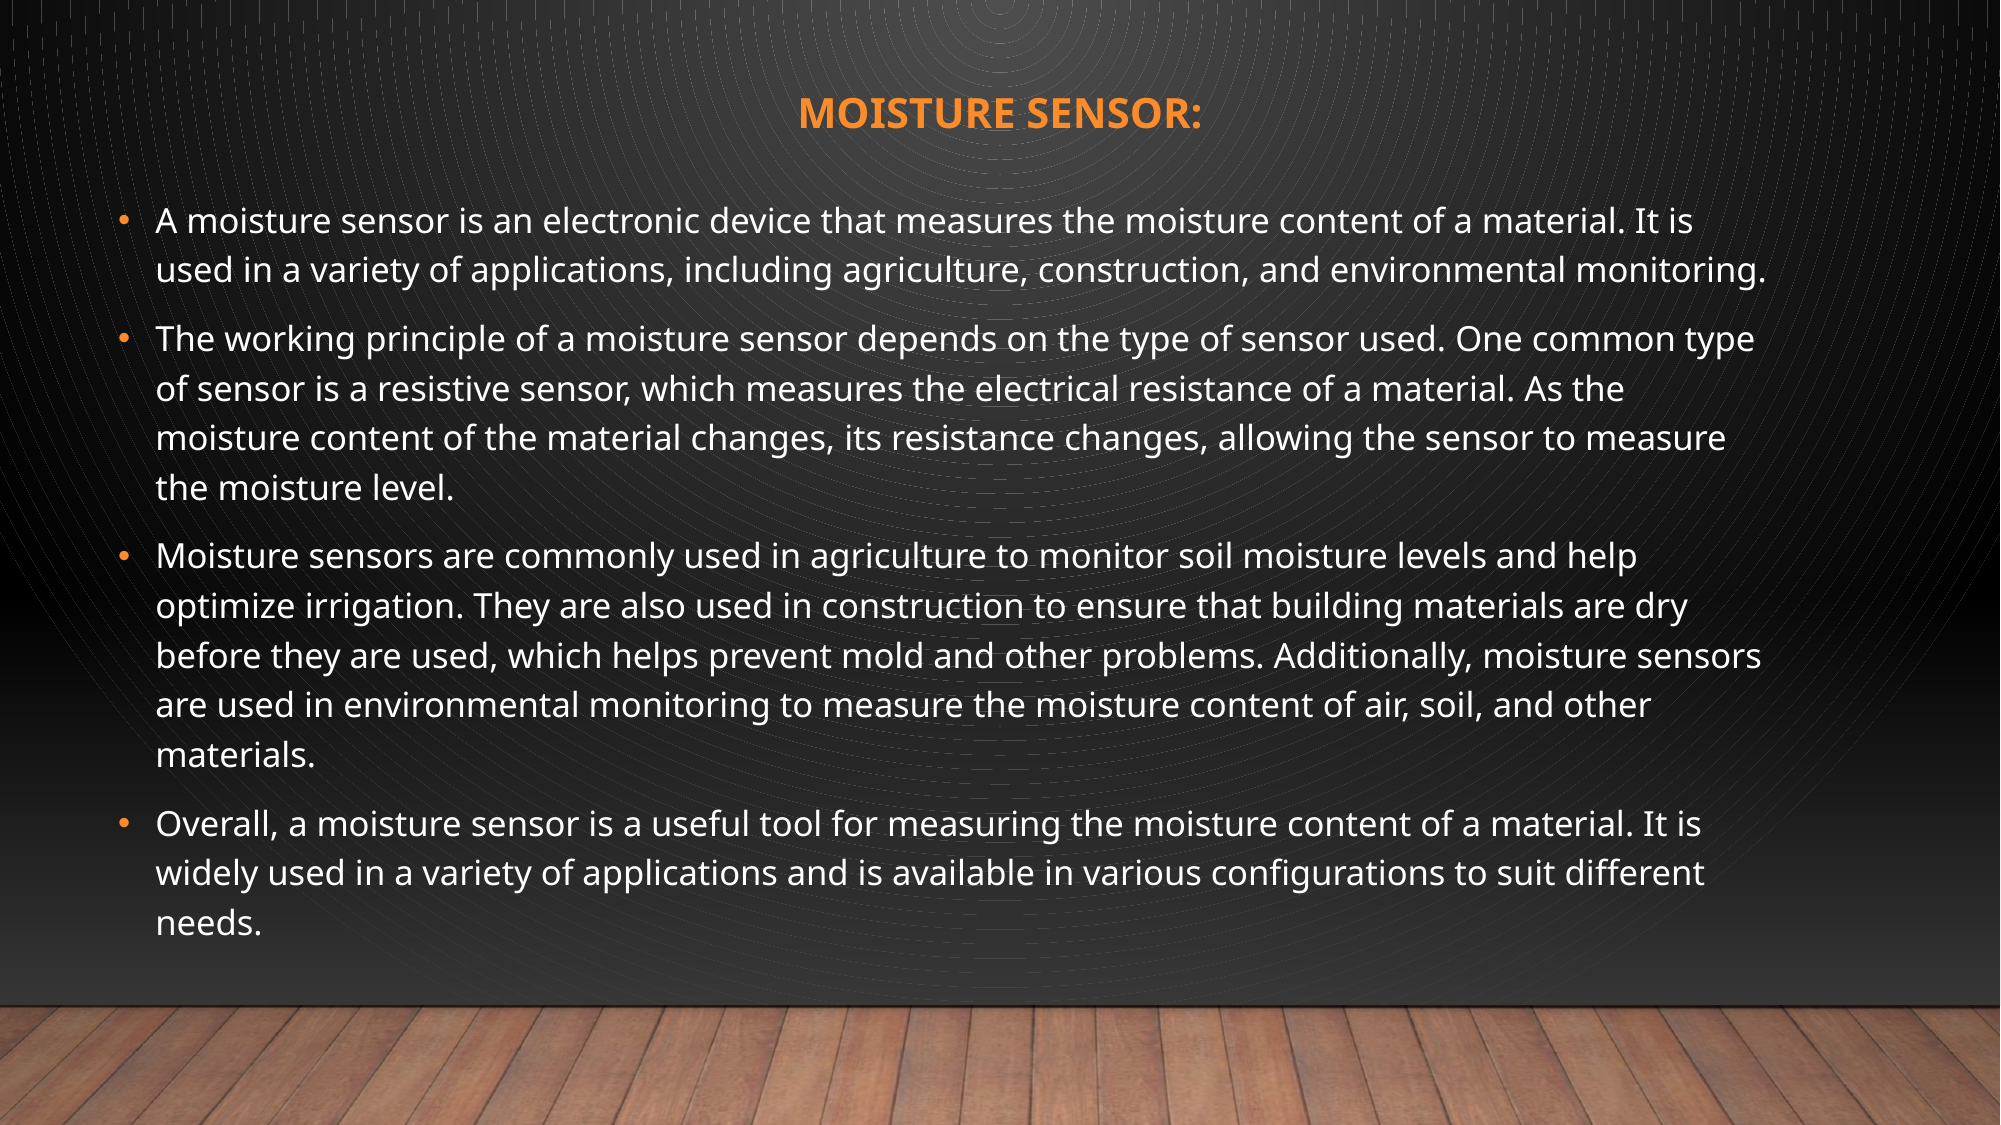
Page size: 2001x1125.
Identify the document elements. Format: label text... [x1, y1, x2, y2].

picture [0, 1005, 2000, 1125]
list A moisture sensor is an electronic device that measures the moisture content of a material. It is used in a variety of applications, including agriculture, construction, and environmental monitoring. The working principle of a moisture sensor depends on the type of sensor used. One common type of sensor is a resistive sensor, which measures the electrical resistance of a material. As the moisture content of the material changes, its resistance changes, allowing the sensor to measure the moisture level. Moisture sensors are commonly used in agriculture to monitor soil moisture levels and help optimize irrigation. They are also used in construction to ensure that building materials are dry before they are used, which helps prevent mold and other problems. Additionally, moisture sensors are used in environmental monitoring to measure the moisture content of air, soil, and other materials. Overall, a moisture sensor is a useful tool for measuring the moisture content of a material. It is widely used in a variety of applications and is available in various configurations to suit different needs. [103, 182, 1783, 973]
title Moisture Sensor: [137, 59, 1863, 171]
